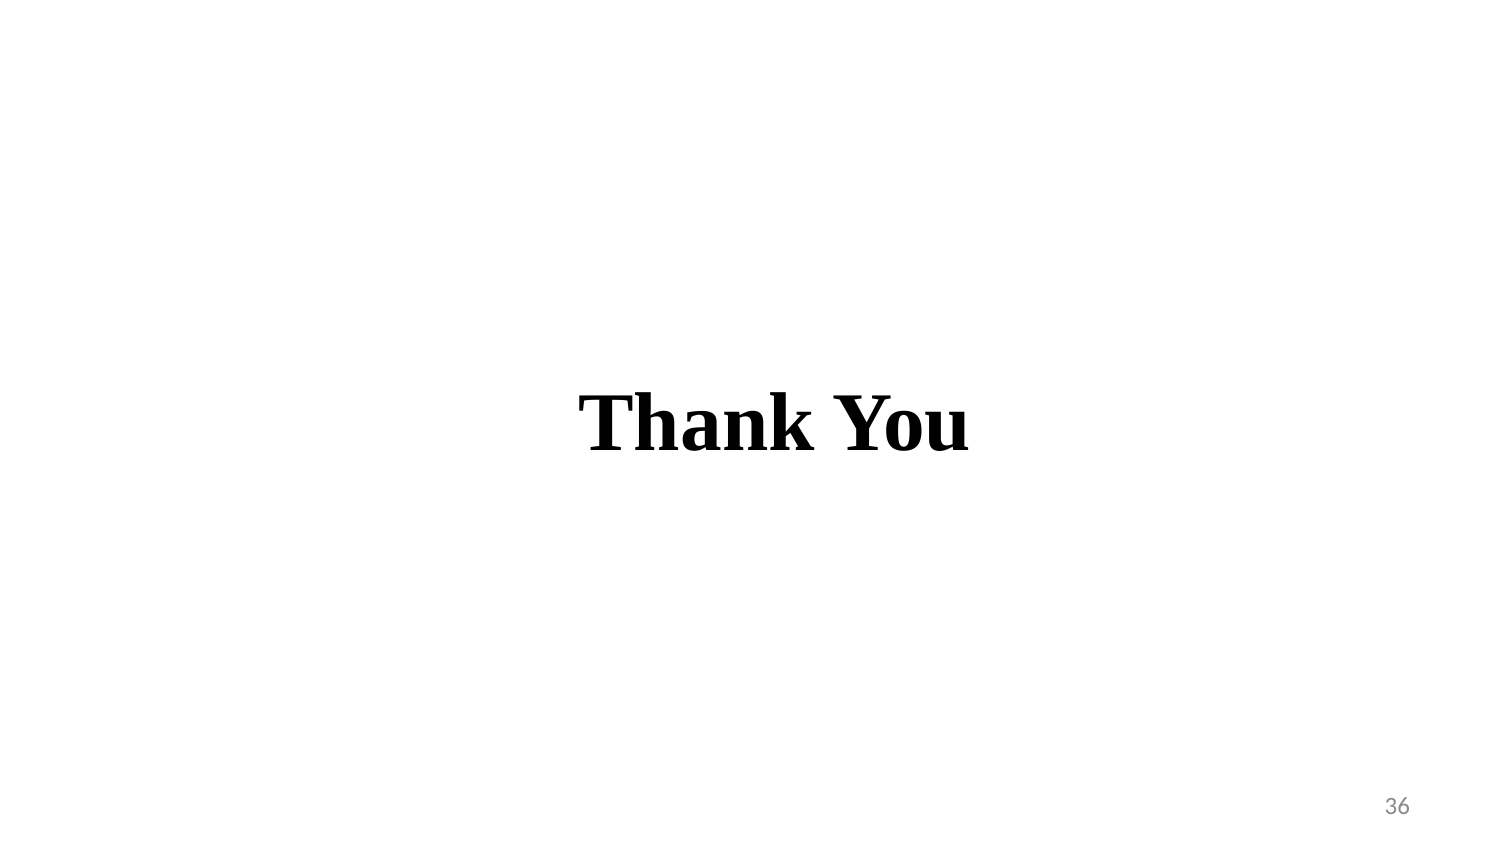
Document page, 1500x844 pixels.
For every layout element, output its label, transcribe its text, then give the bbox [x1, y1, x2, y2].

text_box Thank You [437, 359, 1113, 475]
slide_number 36 [1074, 782, 1425, 827]
